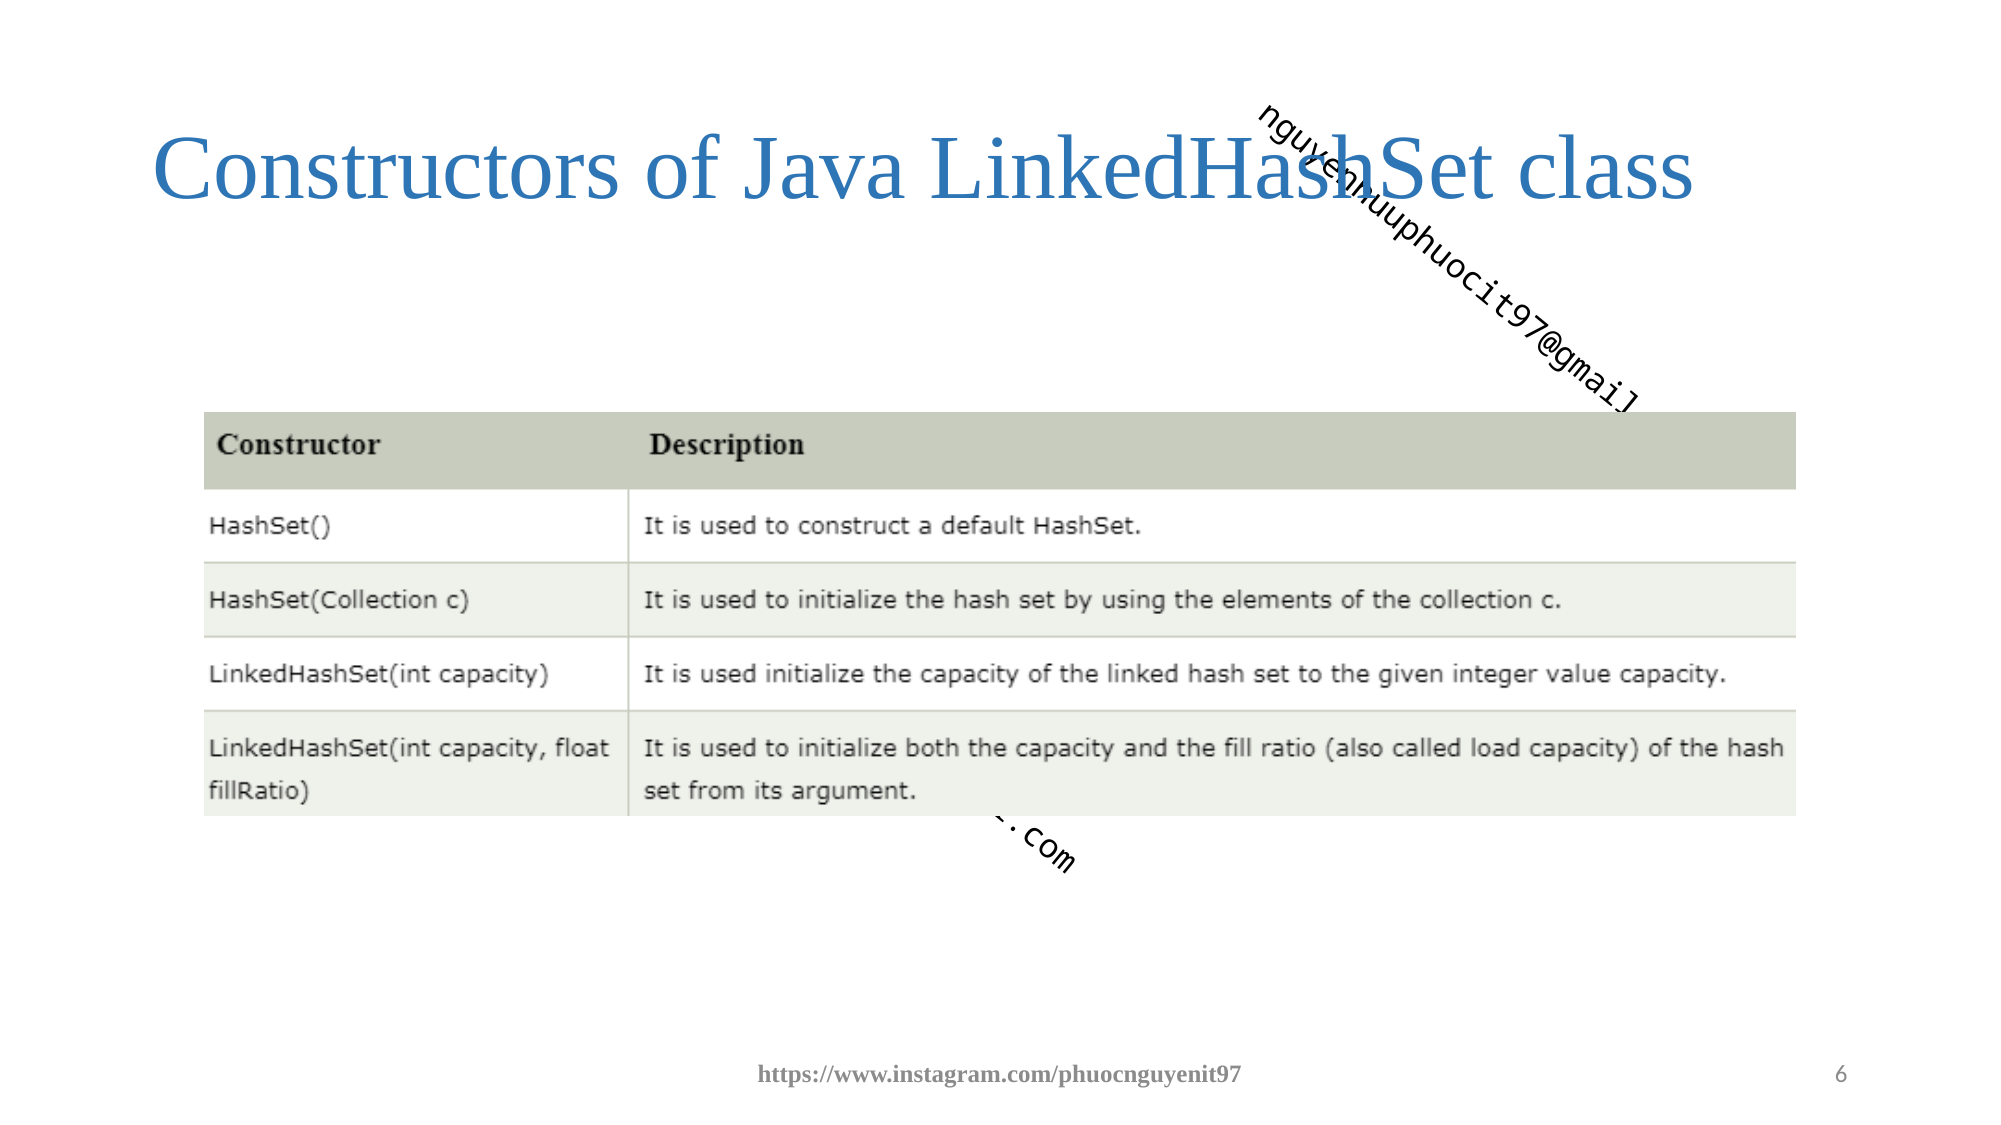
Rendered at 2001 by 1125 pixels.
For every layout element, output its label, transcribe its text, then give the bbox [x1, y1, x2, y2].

footer https://www.instagram.com/phuocnguyenit97 [662, 1042, 1338, 1103]
slide_number 6 [1412, 1042, 1863, 1103]
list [204, 412, 1796, 816]
title Constructors of Java LinkedHashSet class [137, 59, 1863, 278]
